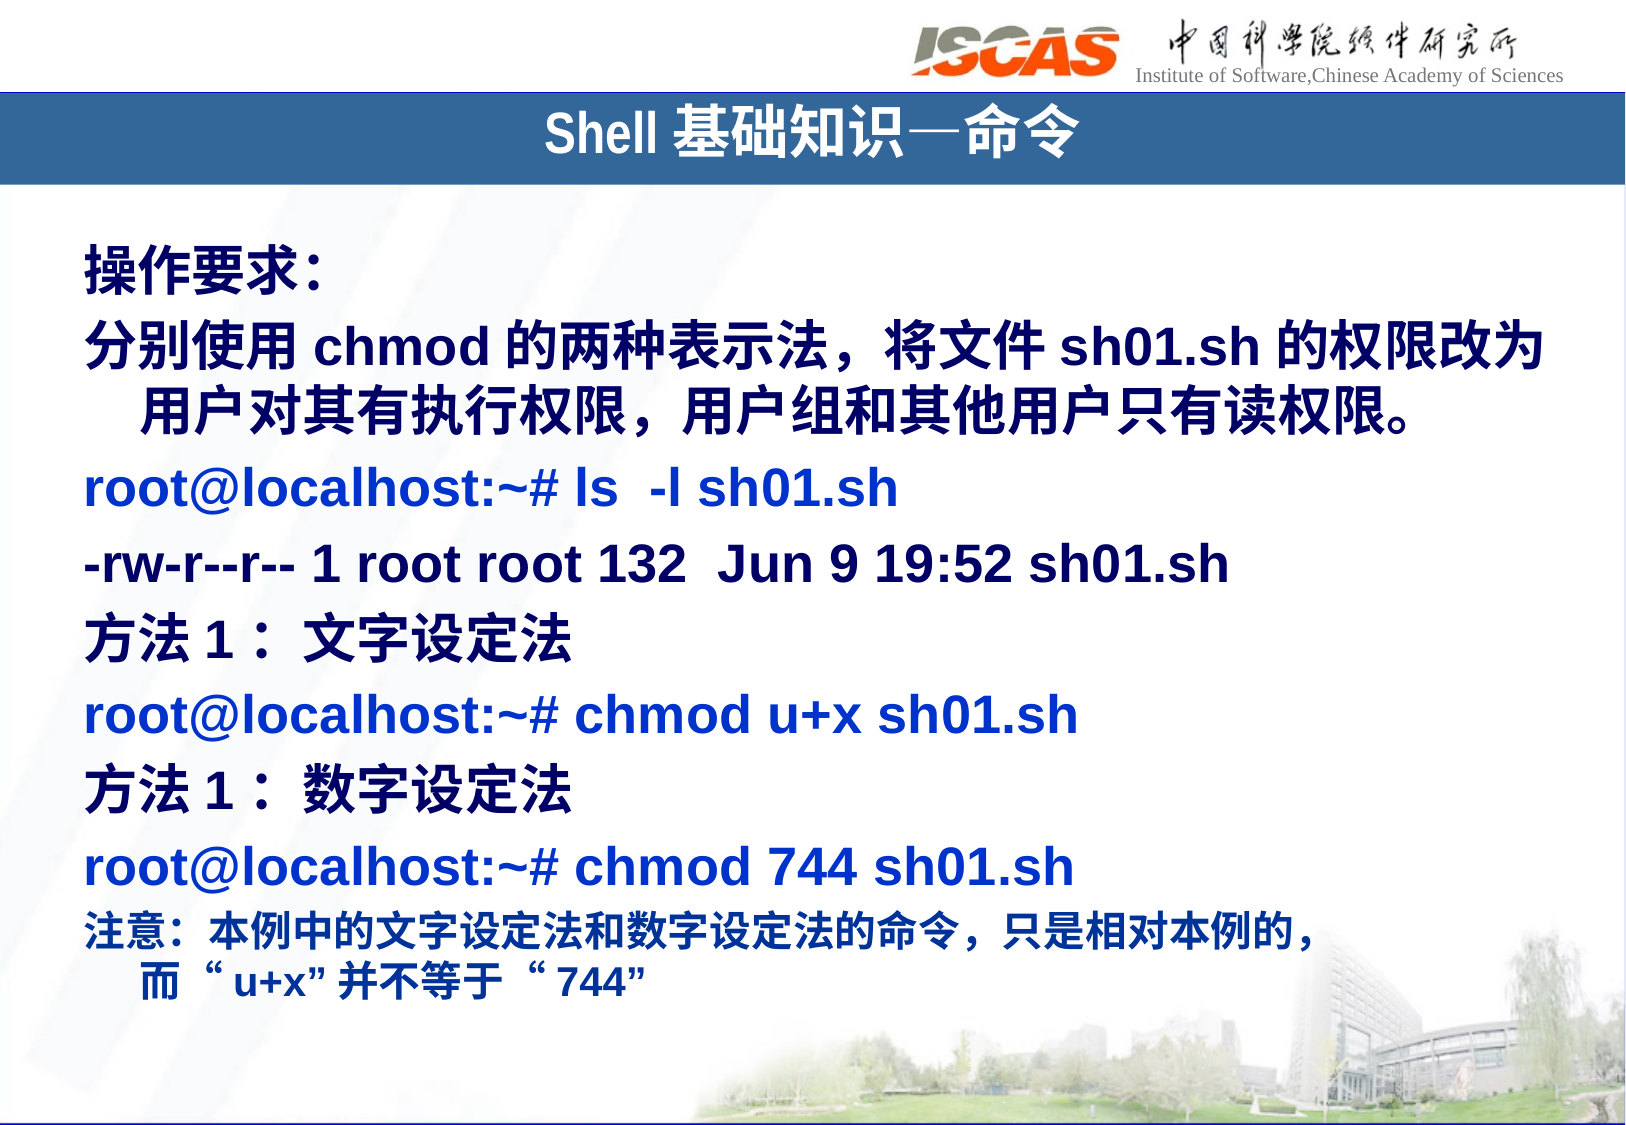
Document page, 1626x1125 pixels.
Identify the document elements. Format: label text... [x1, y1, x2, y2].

picture [0, 92, 1626, 1125]
picture [1166, 15, 1519, 71]
list 操作要求： 分别使用chmod的两种表示法，将文件sh01.sh的权限改为用户对其有执行权限，用户组和其他用户只有读权限。 root@localhost:~# ls -l sh01.sh -rw-r--r-- 1 root root 132 Jun 9 19:52 sh01.sh 方法1：文字设定法 root@localhost:~# chmod u+x sh01.sh 方法1：数字设定法 root@localhost:~# chmod 744 sh01.sh 注意：本例中的文字设定法和数字设定法的命令，只是相对本例的，而“u+x”并不等于“744” [68, 228, 1590, 1115]
title Shell基础知识—命令 [0, 93, 1625, 185]
picture [907, 18, 1132, 87]
